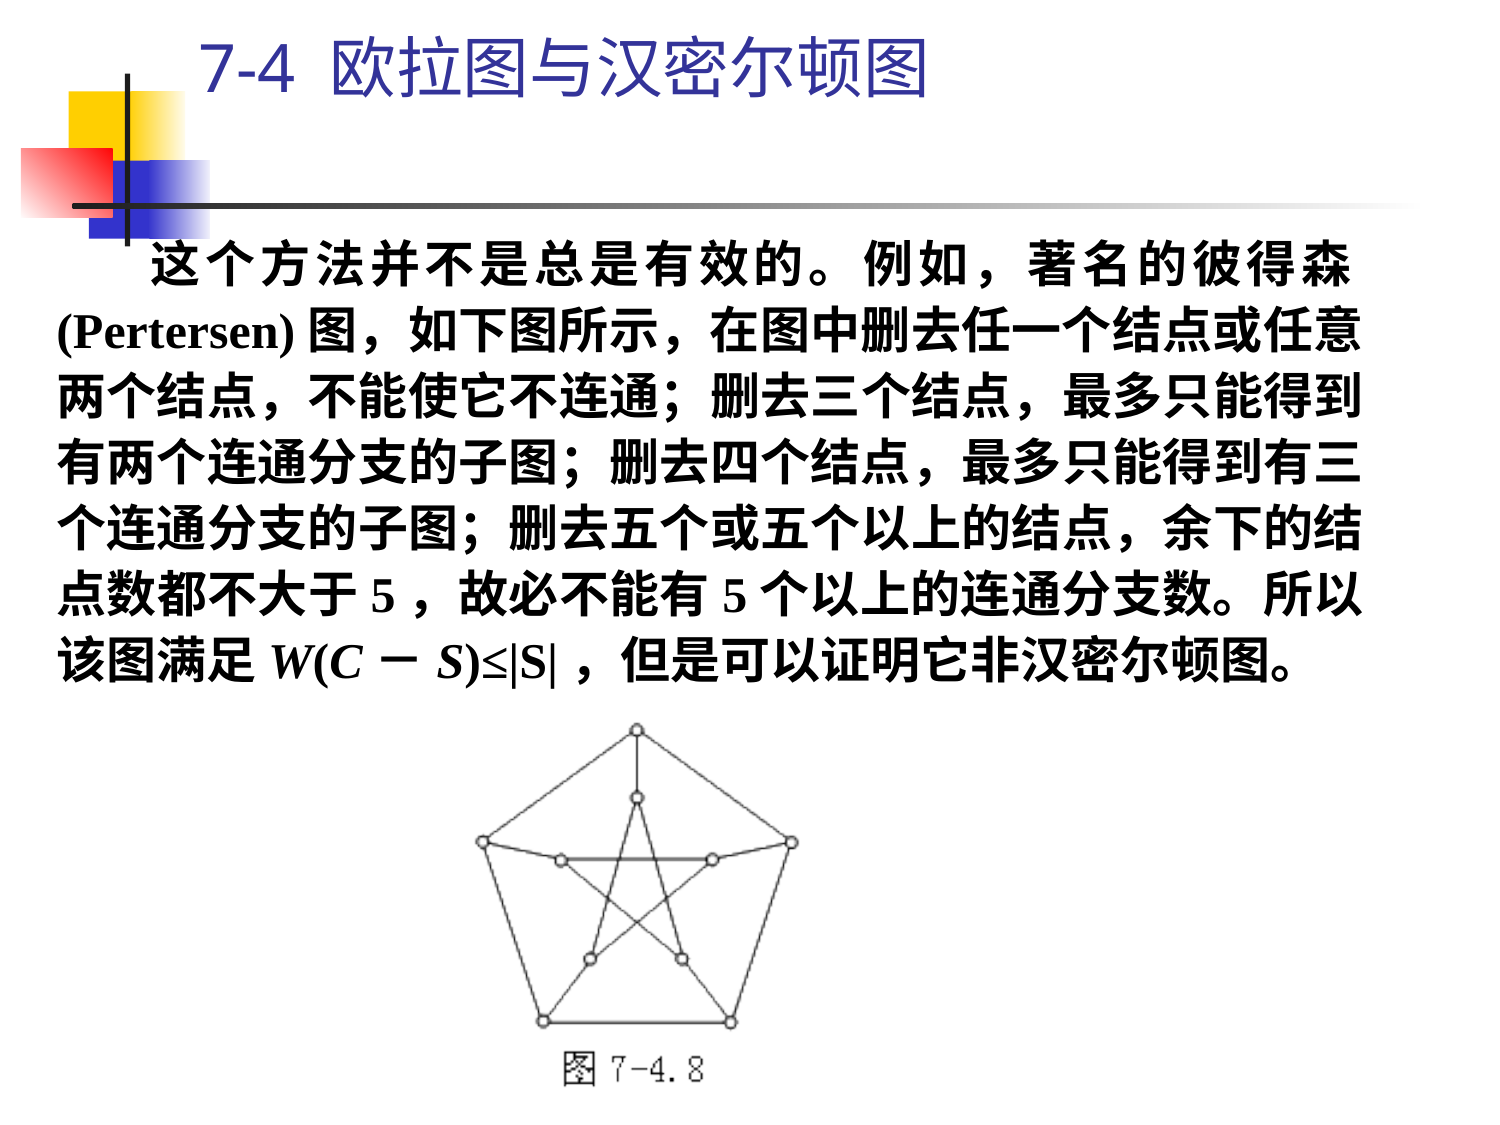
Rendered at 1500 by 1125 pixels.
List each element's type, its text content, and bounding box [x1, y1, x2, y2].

picture [466, 716, 807, 1090]
title 7-4 欧拉图与汉密尔顿图 [182, 42, 1294, 114]
list 这个方法并不是总是有效的。例如，著名的彼得森(Pertersen)图，如下图所示，在图中删去任一个结点或任意两个结点，不能使它不连通；删去三个结点，最多只能得到有两个连通分支的子图；删去四个结点，最多只能得到有三个连通分支的子图；删去五个或五个以上的结点，余下的结点数都不大于5，故必不能有5个以上的连通分支数。所以该图满足W(C－S)≤|S|，但是可以证明它非汉密尔顿图。 [40, 219, 1379, 929]
